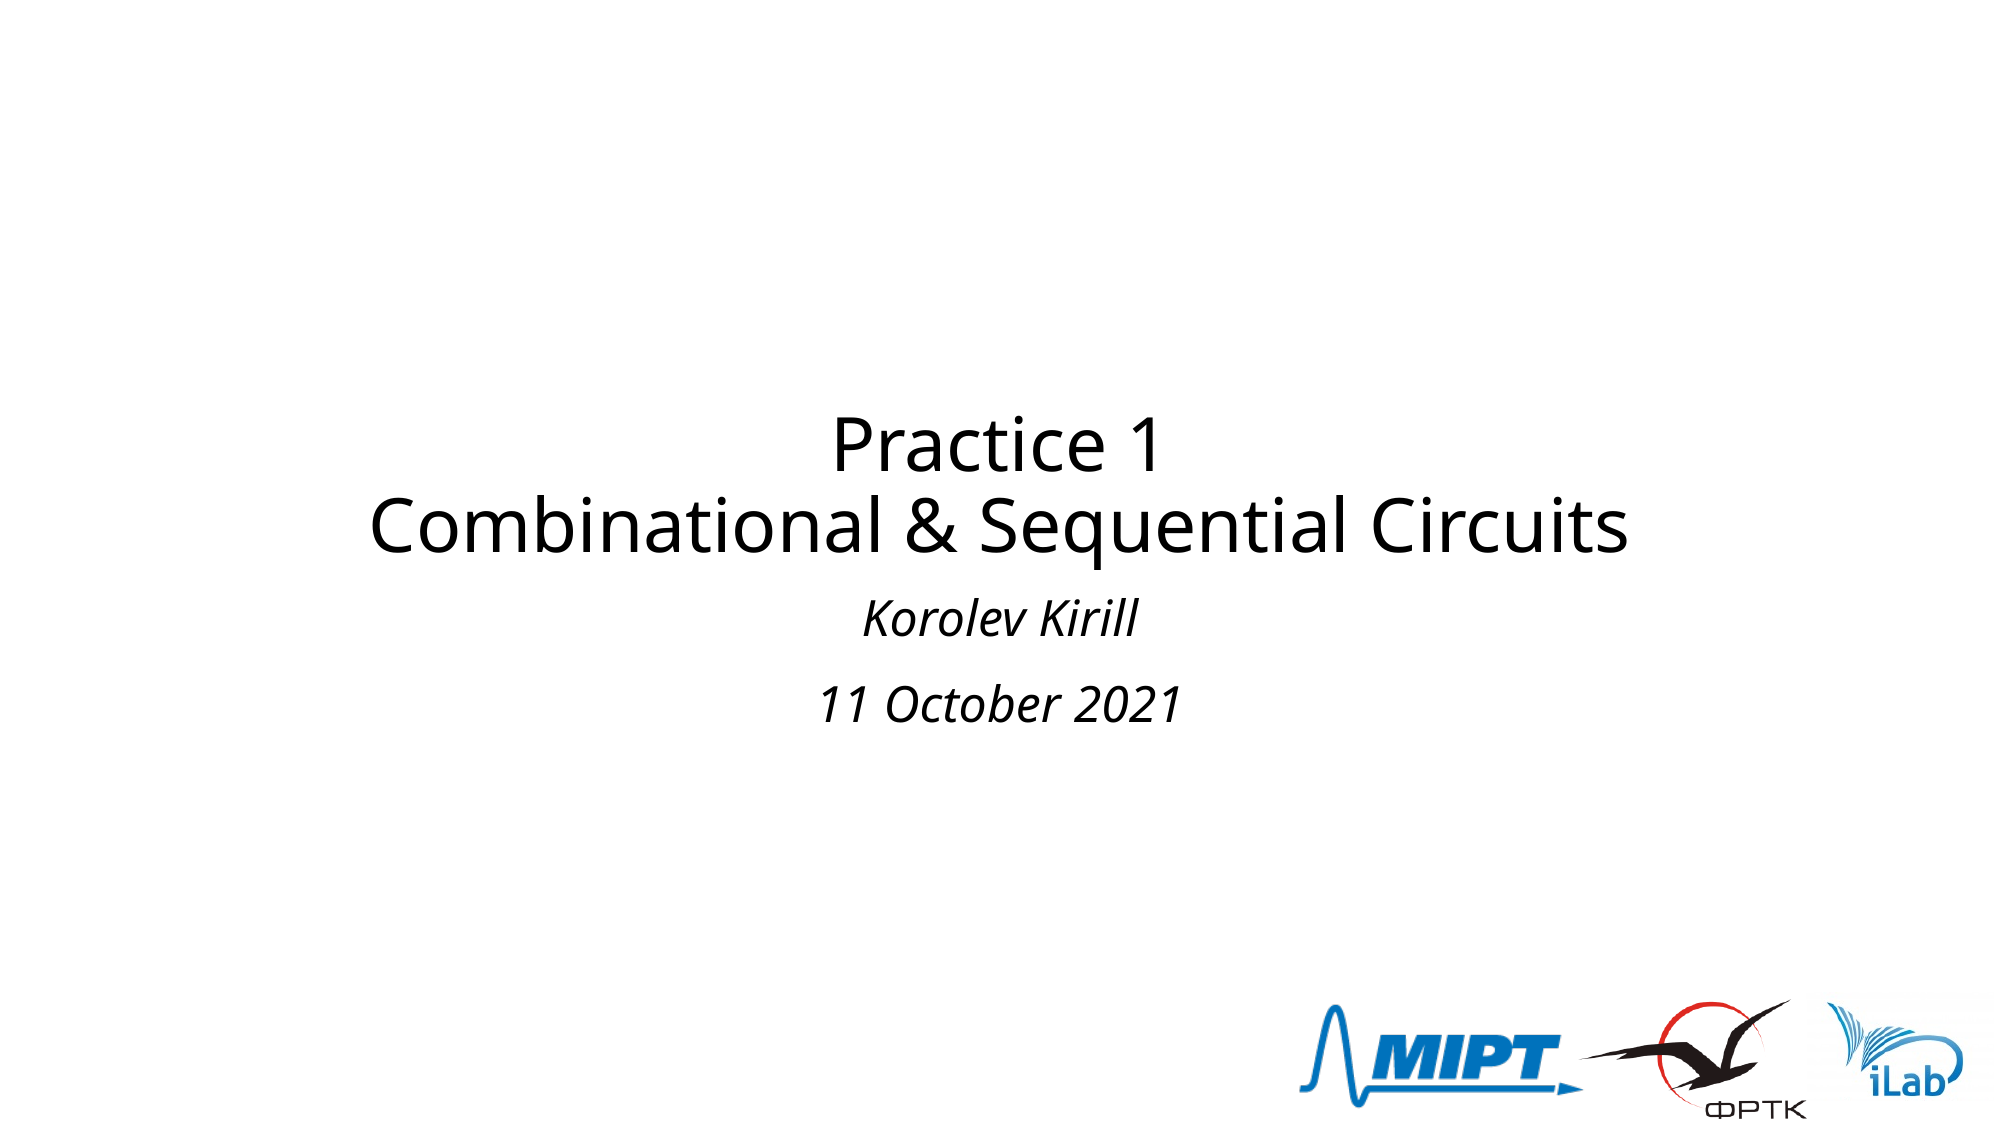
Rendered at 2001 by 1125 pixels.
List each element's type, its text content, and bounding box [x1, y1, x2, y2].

picture [1219, 987, 1994, 1119]
title Practice 1 Combinational & Sequential Circuits [249, 184, 1750, 576]
subtitle Korolev Kirill 11 October 2021 [249, 590, 1750, 863]
